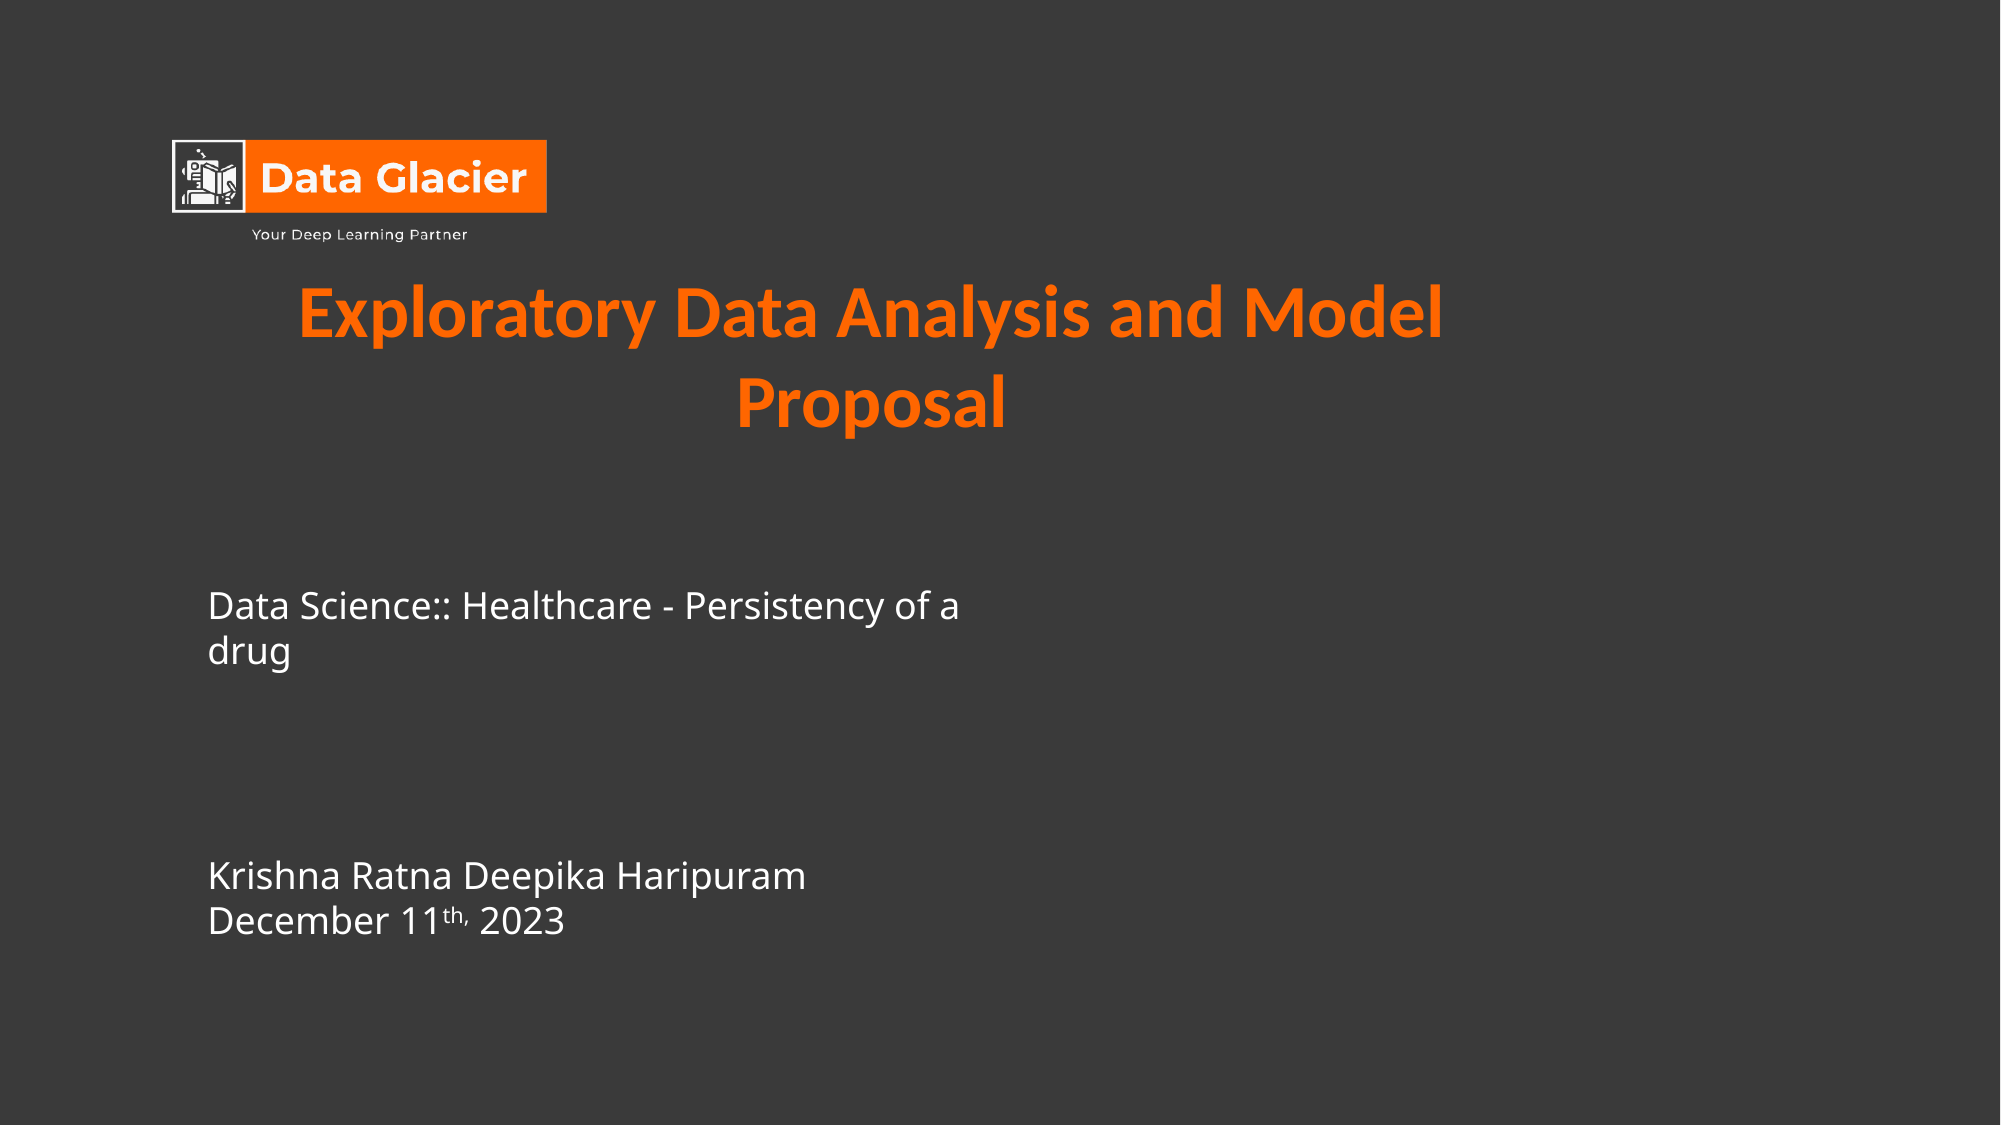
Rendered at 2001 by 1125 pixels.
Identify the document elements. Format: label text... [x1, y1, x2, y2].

picture [168, 0, 550, 260]
text_box Data Science:: Healthcare - Persistency of a drug Krishna Ratna Deepika Haripuram December 11th, 2023 [192, 574, 1068, 995]
title Exploratory Data Analysis and Model Proposal [162, 260, 1582, 498]
